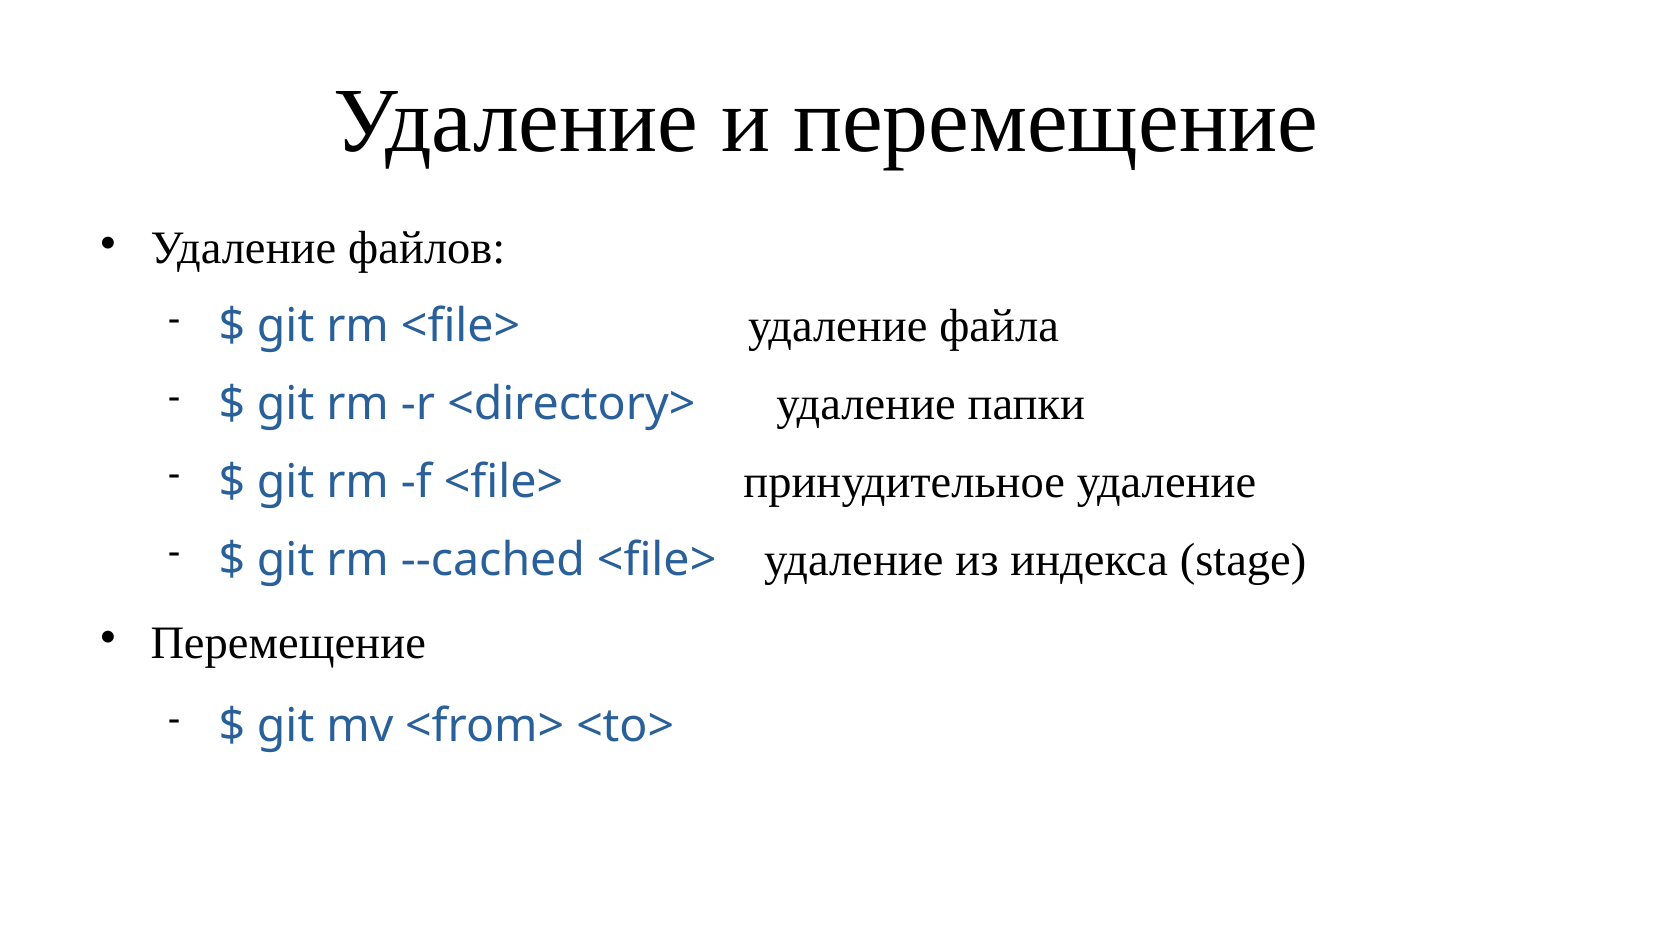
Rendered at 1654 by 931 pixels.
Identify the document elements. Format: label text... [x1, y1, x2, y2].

text_box Удаление и перемещение [82, 37, 1570, 192]
text_box Удаление файлов: $ git rm <file> удаление файла $ git rm -r <directory> удаление папки $ git rm -f <file> принудительное удаление $ git rm --cached <file> удаление из индекса (stage) Перемещение $ git mv <from> <to> [82, 217, 1570, 757]
